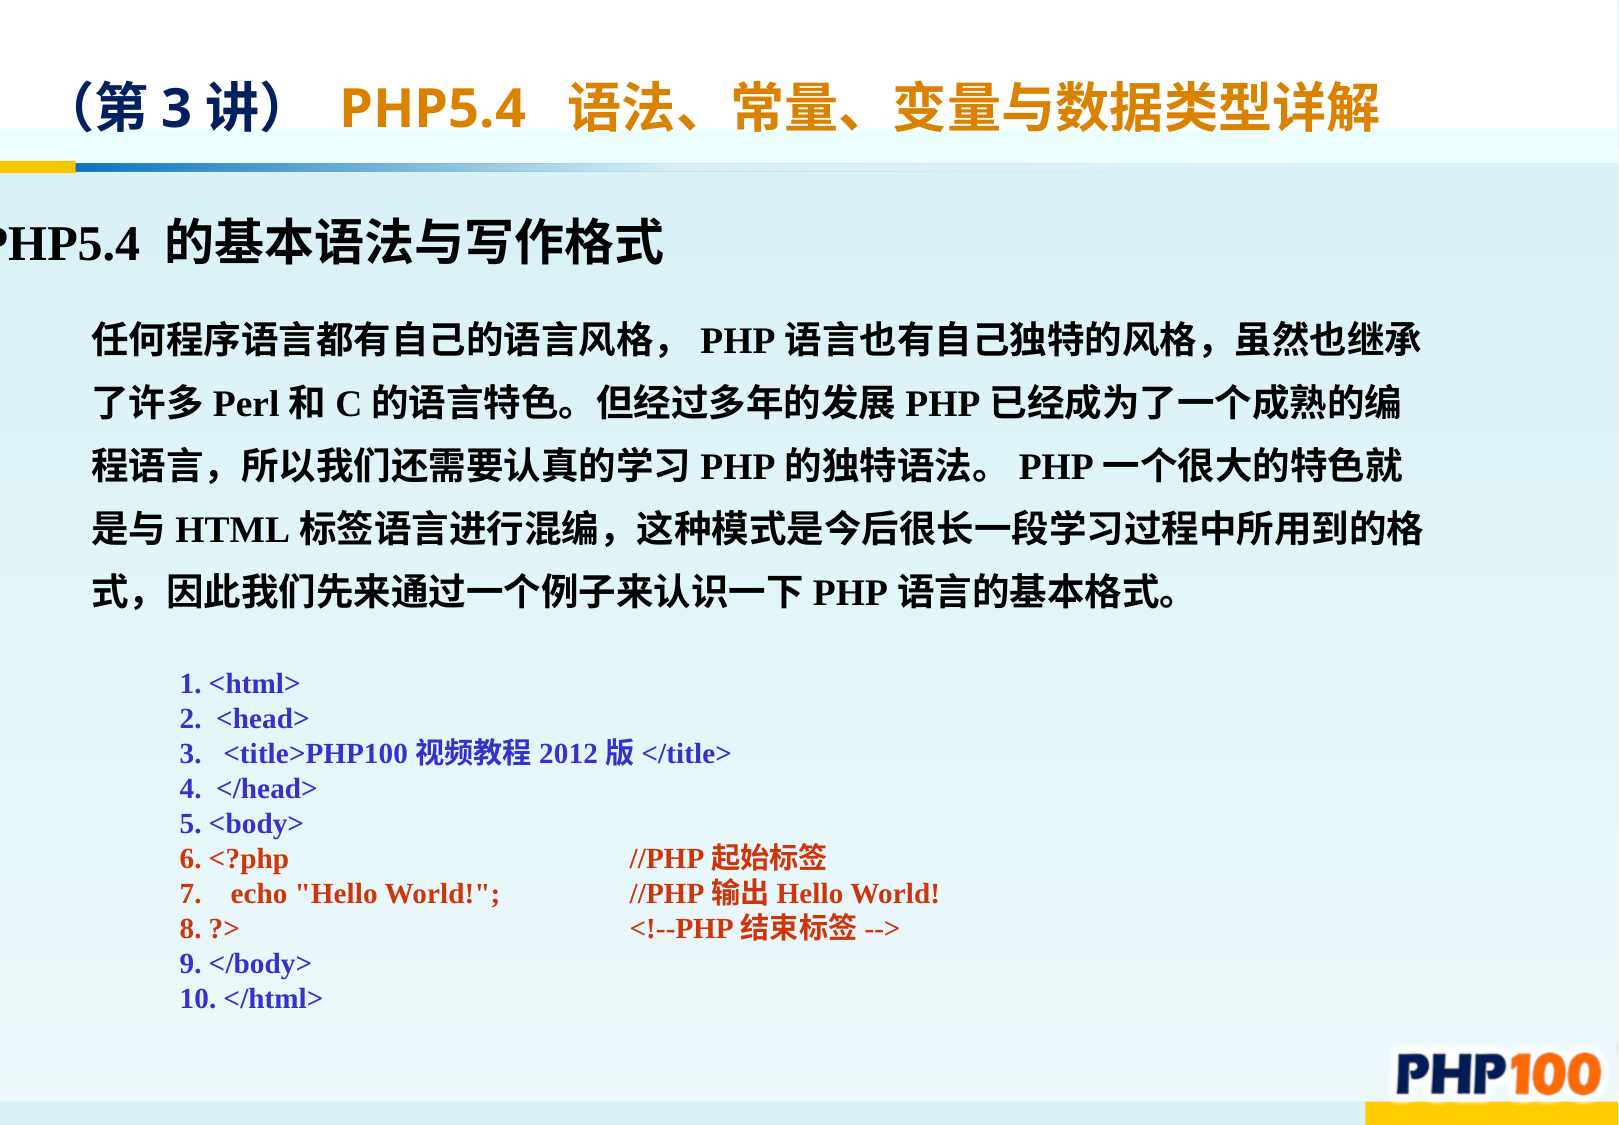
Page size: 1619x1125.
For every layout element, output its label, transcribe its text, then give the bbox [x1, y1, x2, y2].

picture [76, 162, 1304, 173]
picture [1385, 1042, 1619, 1107]
text_box 1. <html> 2. <head> 3. <title>PHP100视频教程2012版</title> 4. </head> 5. <body> 6. <?php //PHP起始标签 7. echo "Hello World!"; //PHP输出Hello World! 8. ?> <!--PHP结束标签--> 9. </body> 10. </html> [164, 656, 955, 1022]
text_box 任何程序语言都有自己的语言风格，PHP语言也有自己独特的风格，虽然也继承了许多Perl和C的语言特色。但经过多年的发展PHP已经成为了一个成熟的编程语言，所以我们还需要认真的学习PHP的独特语法。PHP一个很大的特色就是与HTML标签语言进行混编，这种模式是今后很长一段学习过程中所用到的格式，因此我们先来通过一个例子来认识一下PHP语言的基本格式。 [76, 290, 1447, 621]
text_box （第3讲） PHP5.4 语法、常量、变量与数据类型详解 [25, 66, 1397, 146]
text_box PHP5.4 的基本语法与写作格式 [0, 172, 830, 278]
